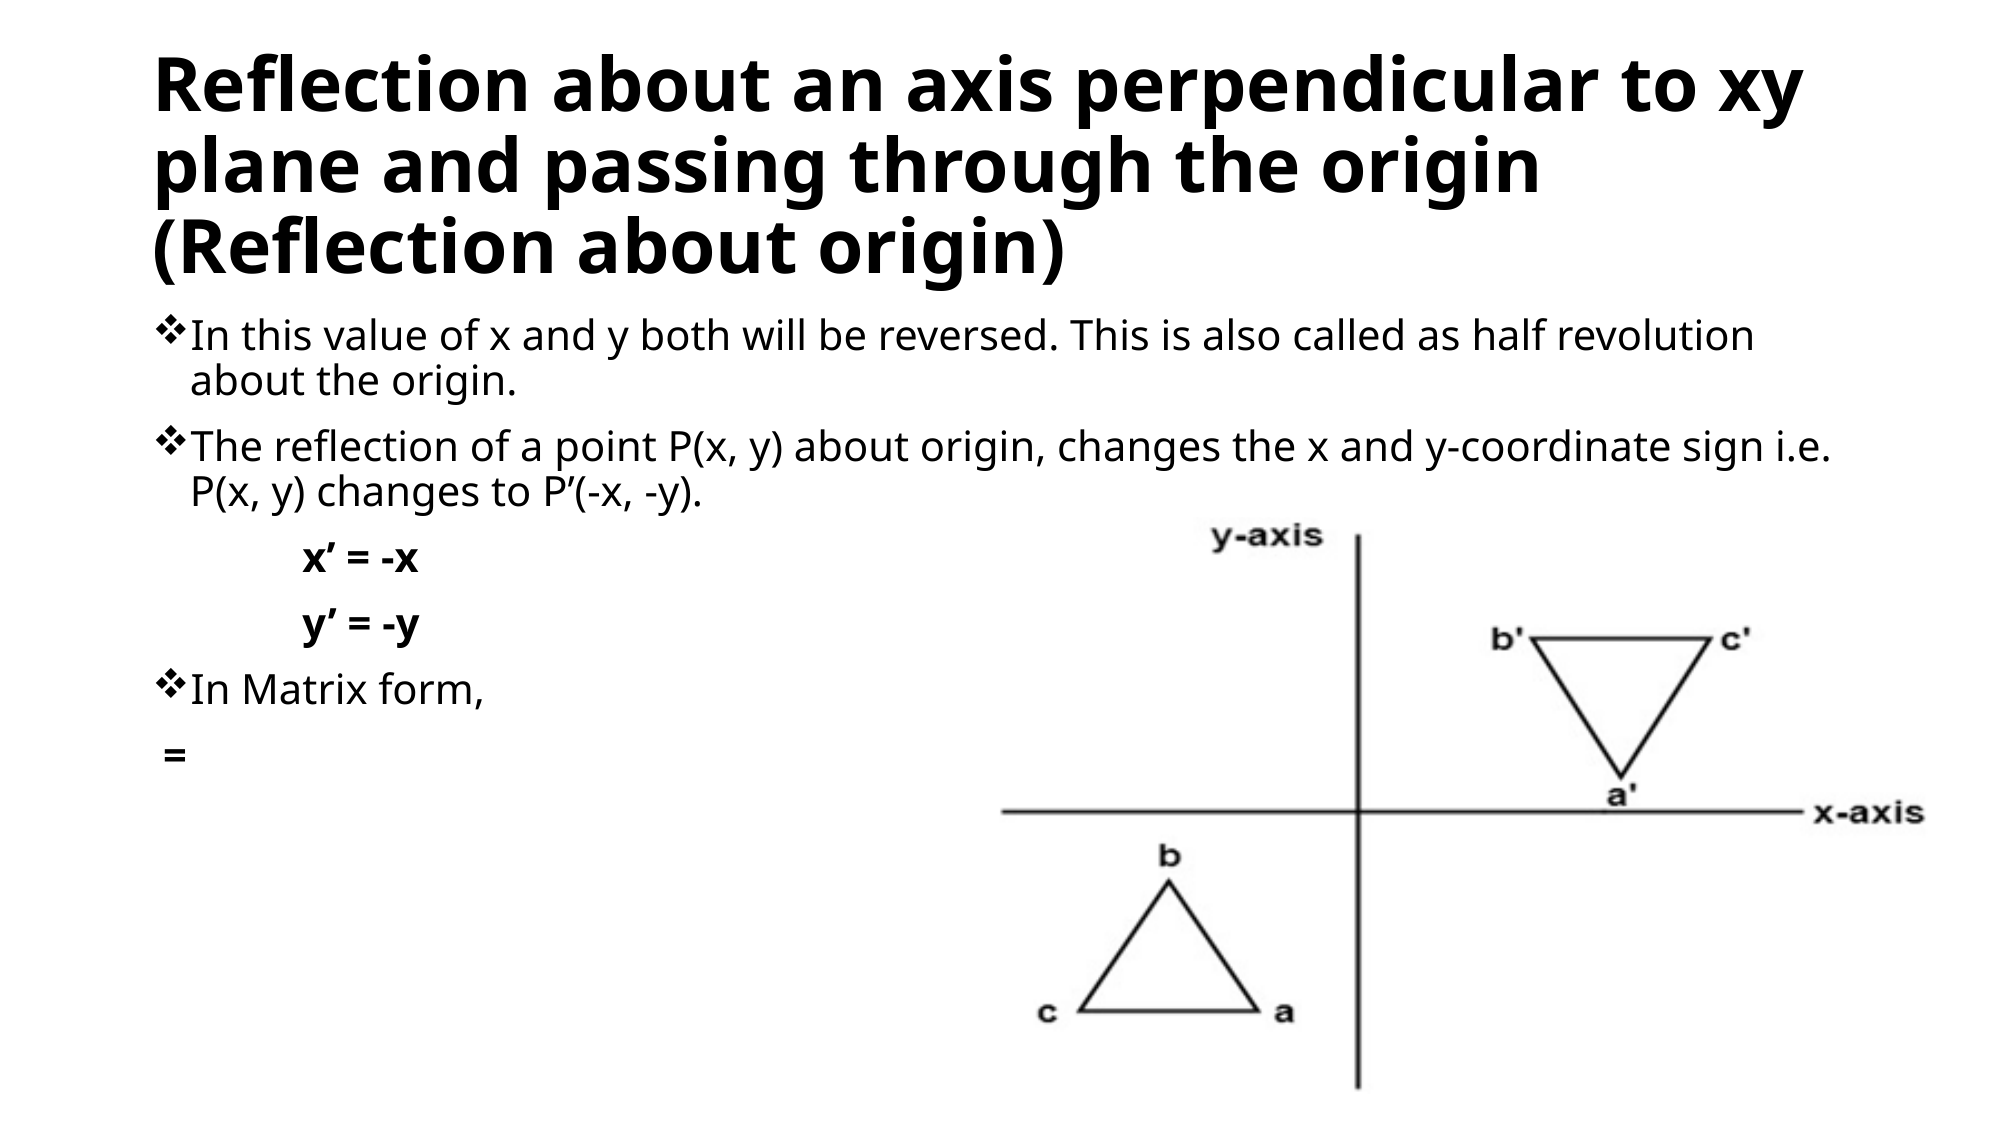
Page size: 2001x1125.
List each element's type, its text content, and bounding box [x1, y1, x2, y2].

title Reflection about an axis perpendicular to xy plane and passing through the origin (Reflection about origin) [137, 59, 1863, 278]
picture [999, 517, 1939, 1094]
